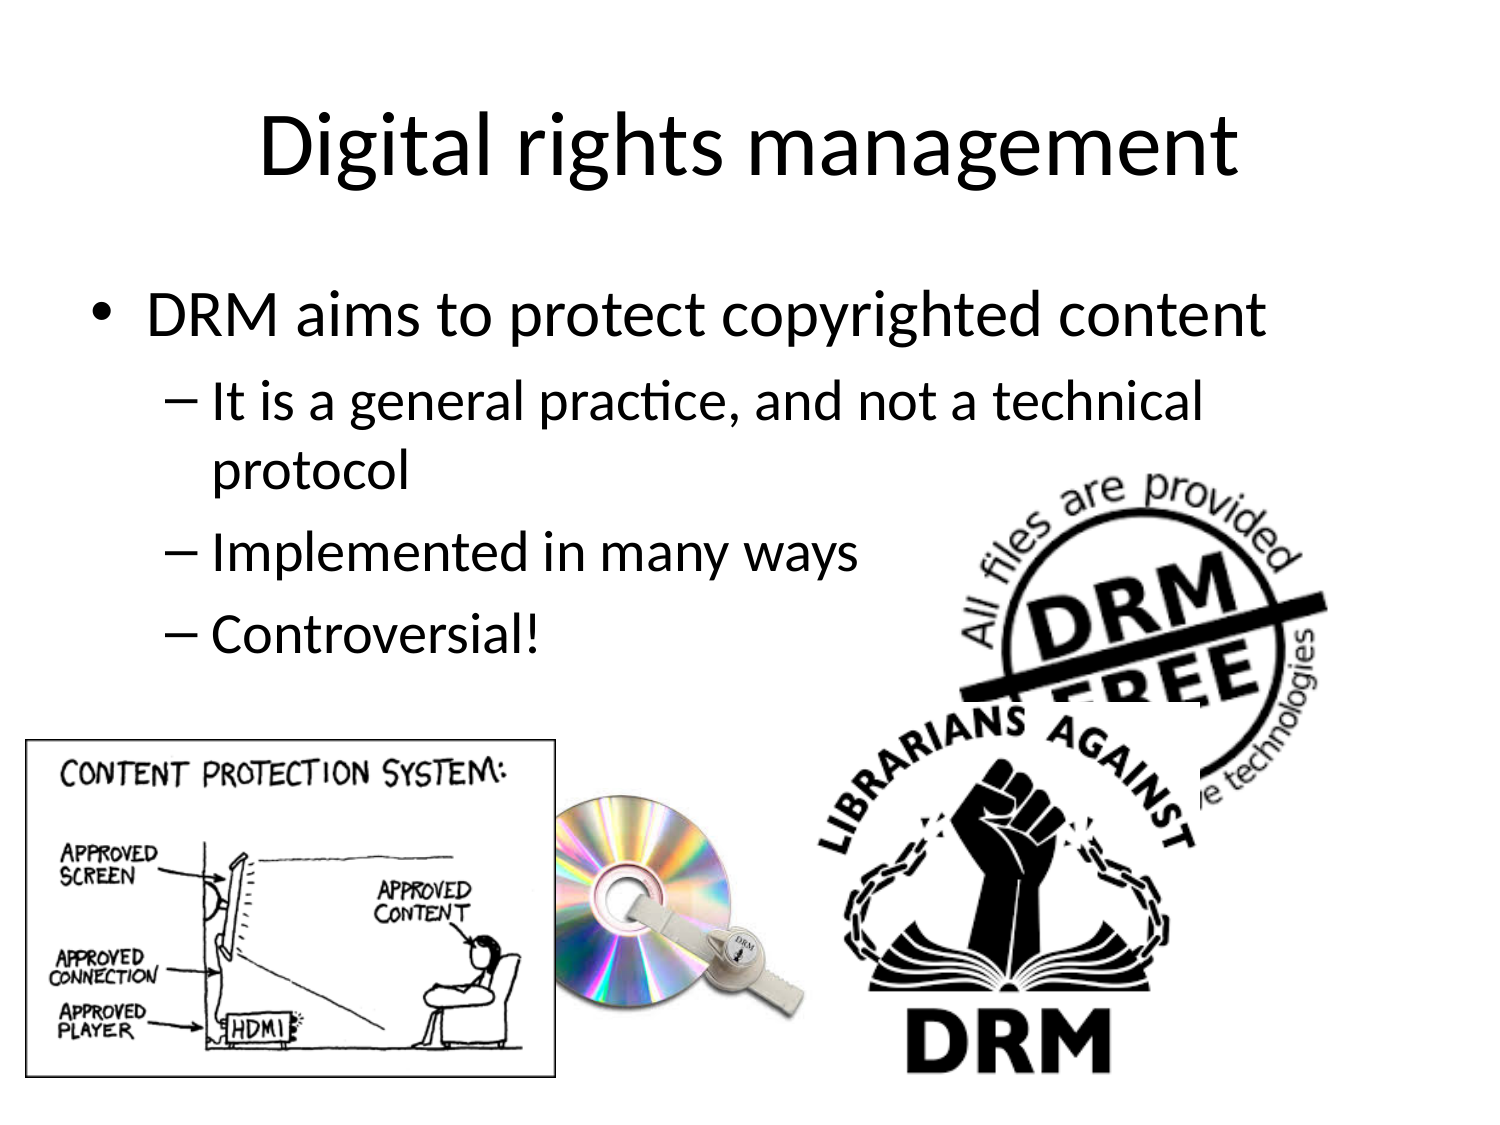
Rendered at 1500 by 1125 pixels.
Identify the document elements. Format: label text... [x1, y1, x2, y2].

title Digital rights management [75, 45, 1425, 233]
picture [24, 441, 1353, 1079]
list DRM aims to protect copyrighted content It is a general practice, and not a technical protocol Implemented in many ways Controversial! [75, 262, 1425, 1005]
